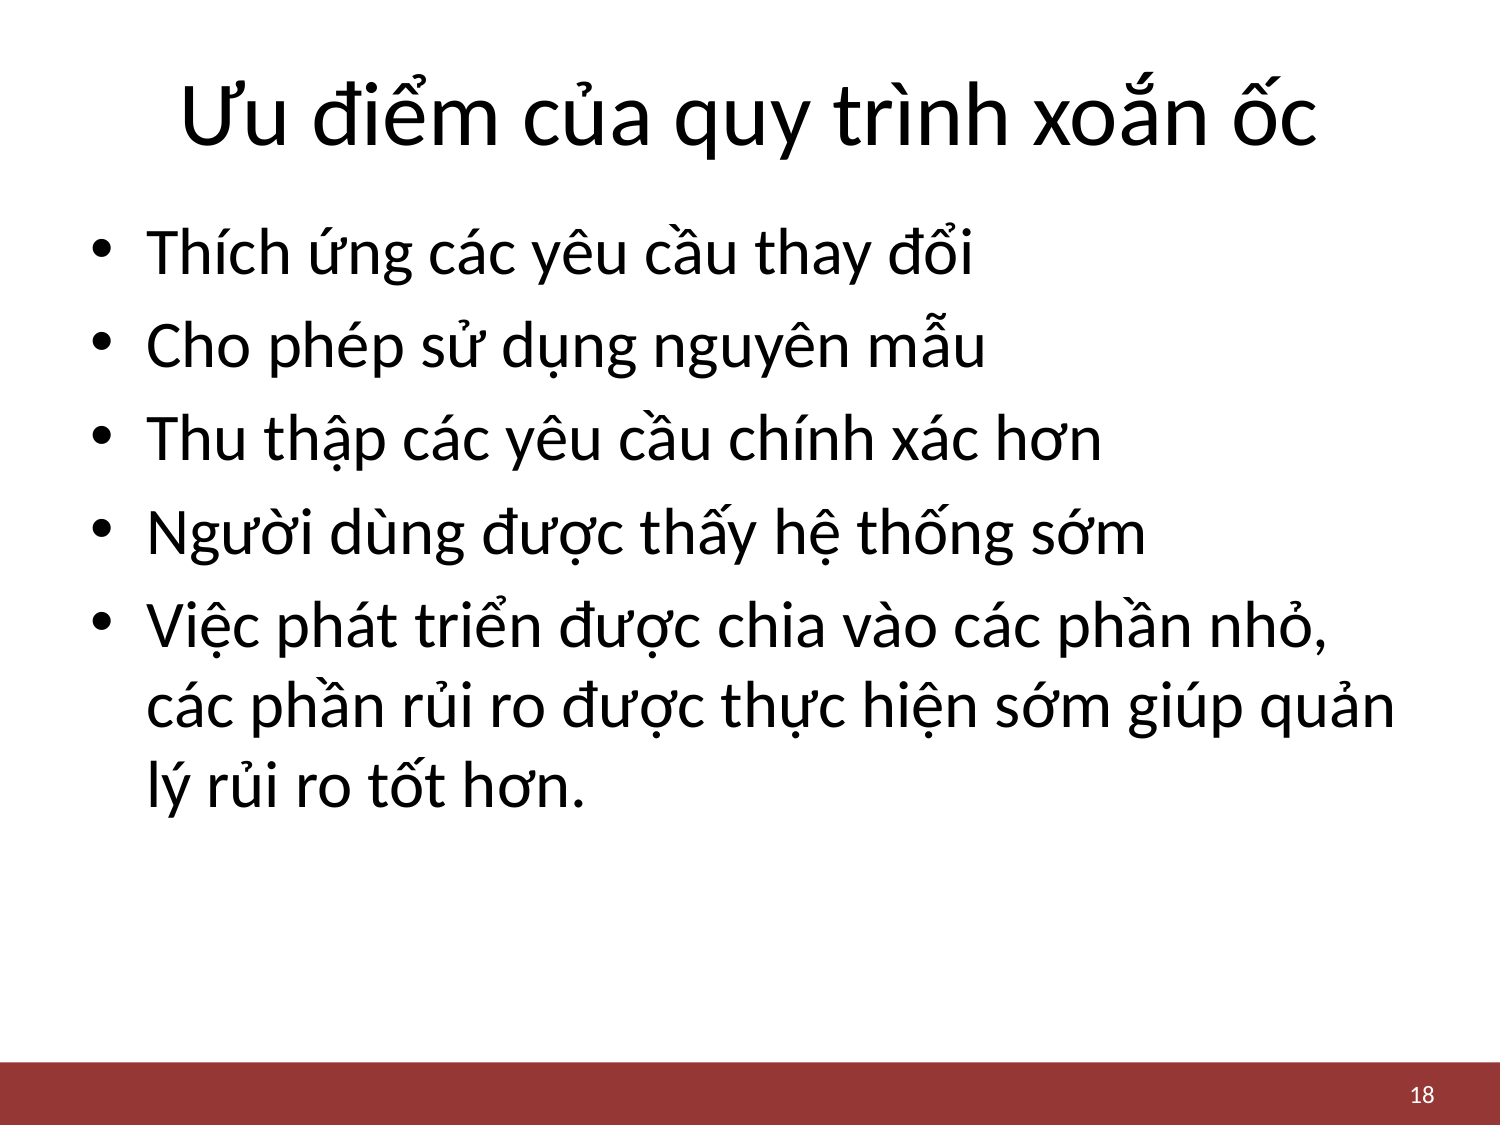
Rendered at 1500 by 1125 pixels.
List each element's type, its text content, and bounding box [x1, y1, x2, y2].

list Thích ứng các yêu cầu thay đổi Cho phép sử dụng nguyên mẫu Thu thập các yêu cầu chính xác hơn Người dùng được thấy hệ thống sớm Việc phát triển được chia vào các phần nhỏ, các phần rủi ro được thực hiện sớm giúp quản lý rủi ro tốt hơn. [75, 200, 1425, 1038]
title Ưu điểm của quy trình xoắn ốc [75, 37, 1425, 180]
